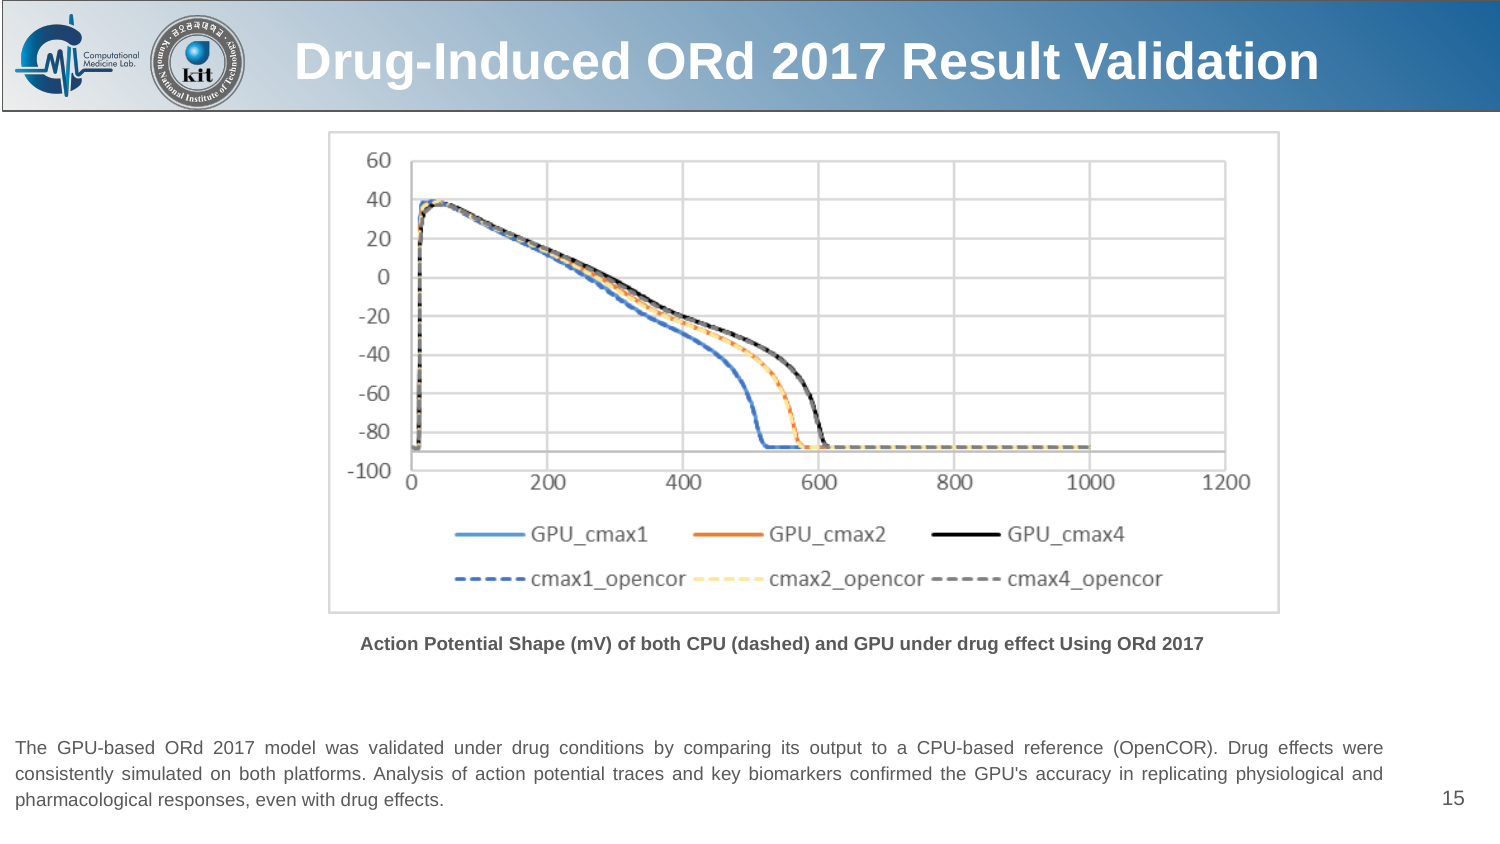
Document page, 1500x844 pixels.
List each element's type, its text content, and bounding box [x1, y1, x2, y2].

picture [15, 13, 139, 97]
slide_number ‹#› [1389, 764, 1480, 830]
title Drug-Induced ORd 2017 Result Validation [222, 12, 1394, 107]
text_box [1398, 735, 1500, 844]
picture [150, 15, 245, 110]
list The GPU-based ORd 2017 model was validated under drug conditions by comparing its output to a CPU-based reference (OpenCOR). Drug effects were consistently simulated on both platforms. Analysis of action potential traces and key biomarkers confirmed the GPU's accuracy in replicating physiological and pharmacological responses, even with drug effects. [0, 717, 1398, 844]
list Action Potential Shape (mV) of both CPU (dashed) and GPU under drug effect Using ORd 2017 [83, 613, 1481, 808]
text_box [2, 0, 1500, 112]
picture [328, 130, 1280, 614]
